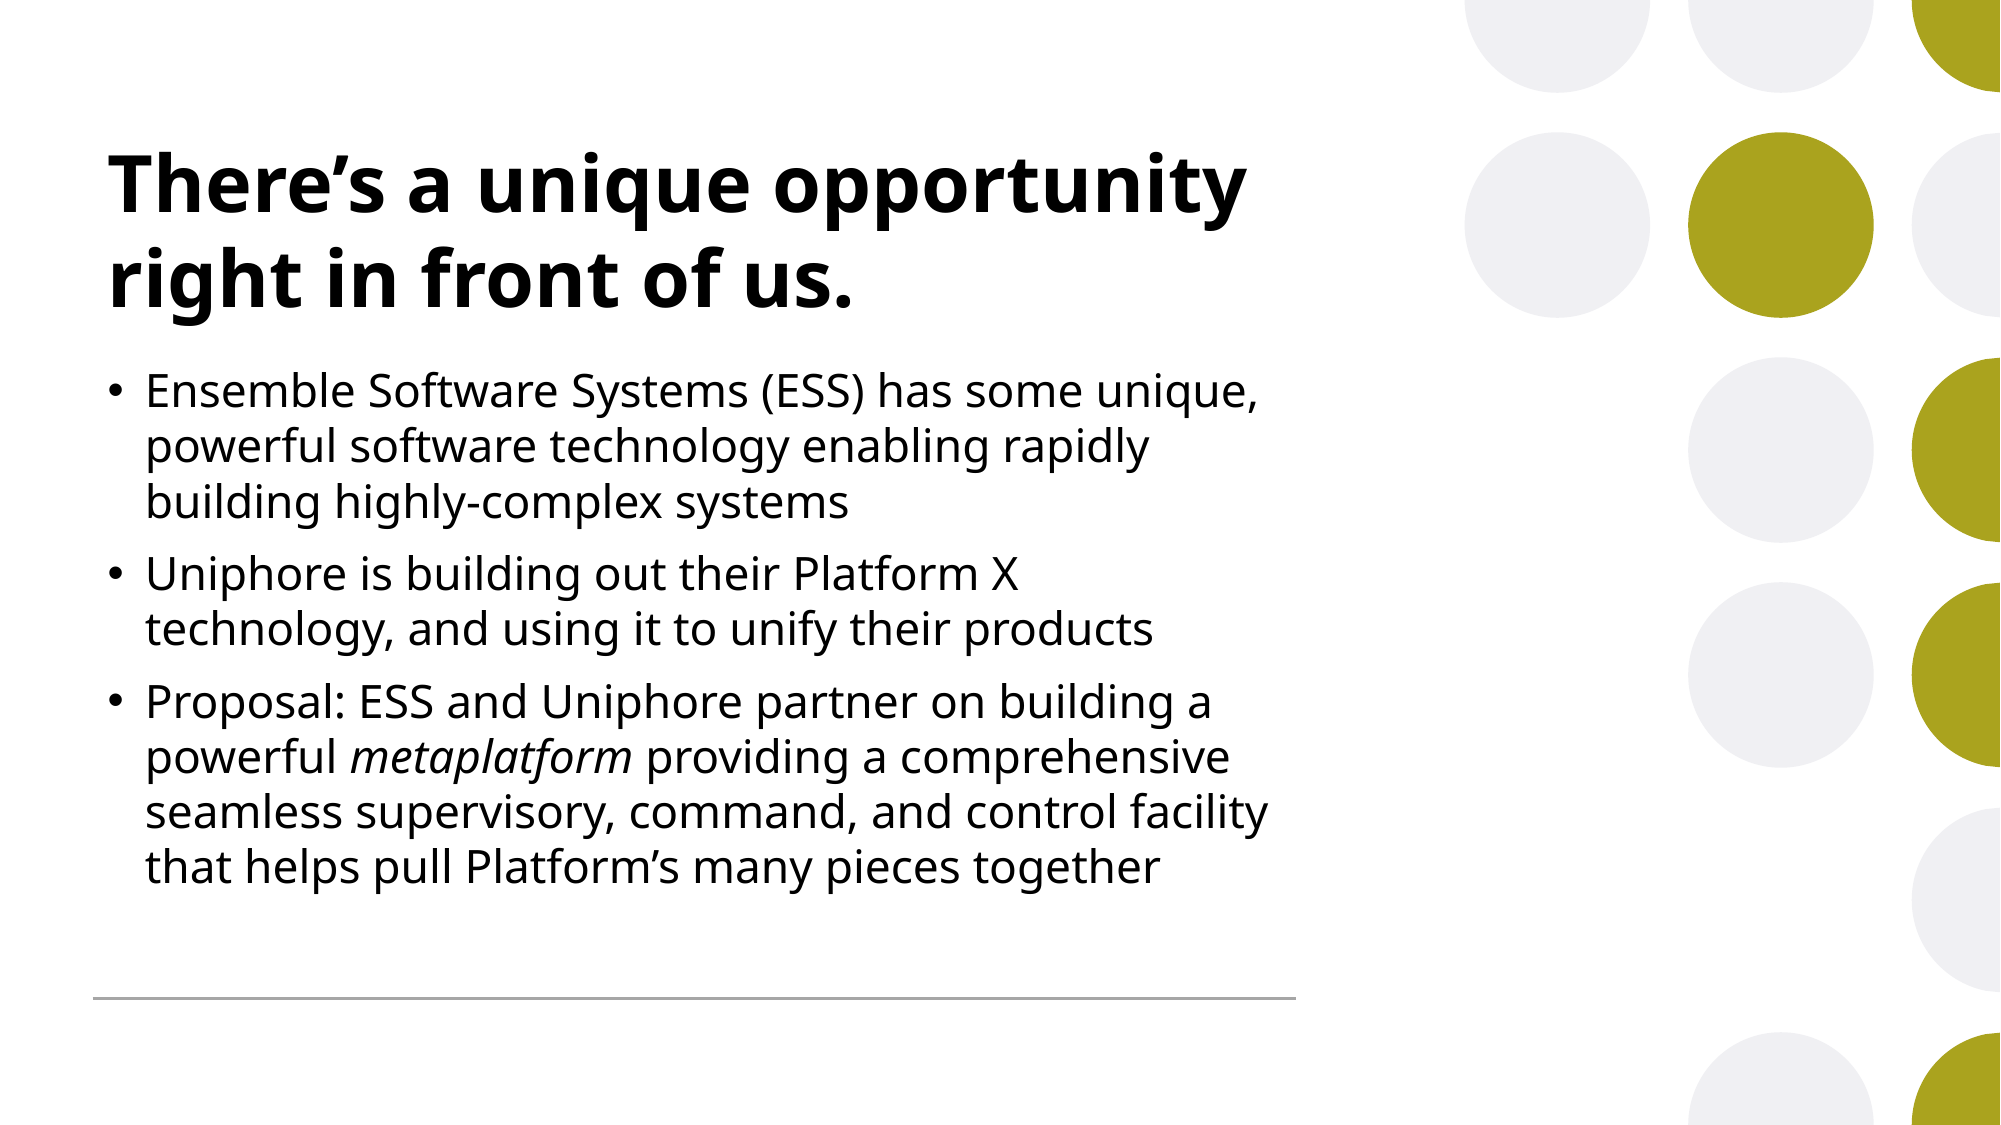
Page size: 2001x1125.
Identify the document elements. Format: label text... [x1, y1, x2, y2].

title There’s a unique opportunity right in front of us. [92, 126, 1297, 335]
list Ensemble Software Systems (ESS) has some unique, powerful software technology enabling rapidly building highly-complex systems Uniphore is building out their Platform X technology, and using it to unify their products Proposal: ESS and Uniphore partner on building a powerful metaplatform providing a comprehensive seamless supervisory, command, and control facility that helps pull Platform’s many pieces together [92, 354, 1297, 946]
